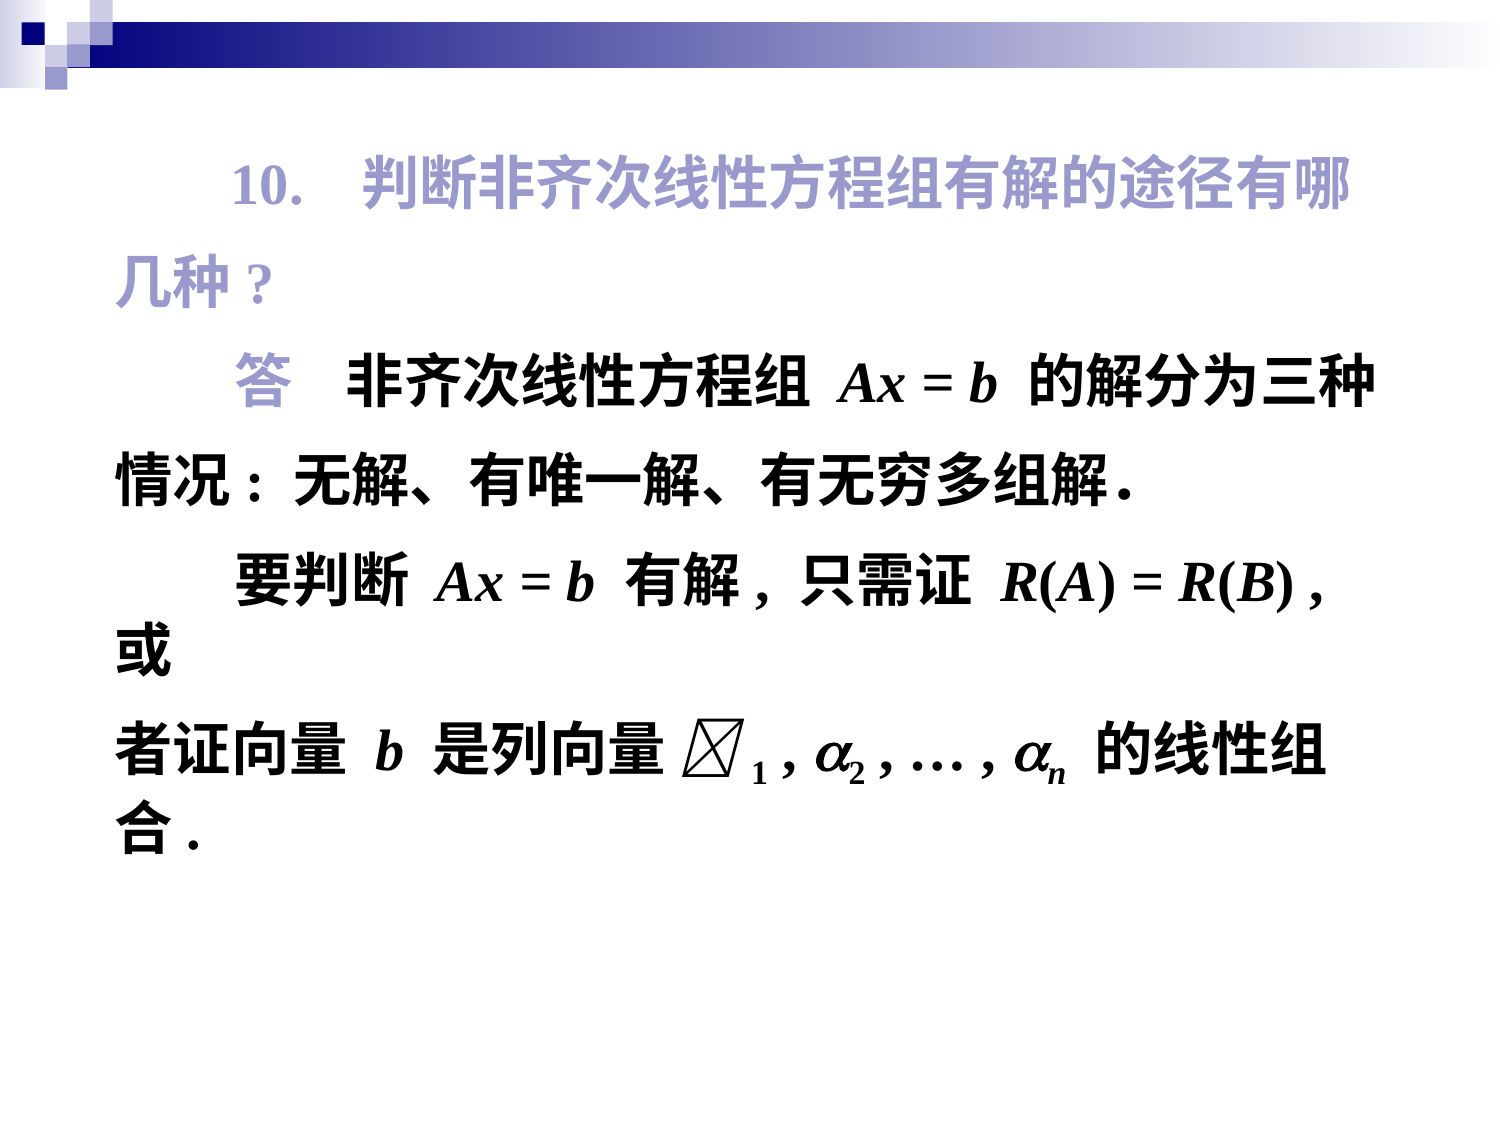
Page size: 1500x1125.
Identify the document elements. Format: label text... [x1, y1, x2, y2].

text_box 10. 判断非齐次线性方程组有解的途径有哪 几种? 答 非齐次线性方程组 Ax = b 的解分为三种 情况: 无解、有唯一解、有无穷多组解． 要判断 Ax = b 有解, 只需证 R(A) = R(B) , 或 者证向量 b 是列向量 1 , 2 , … , n 的线性组合. [99, 138, 1400, 869]
